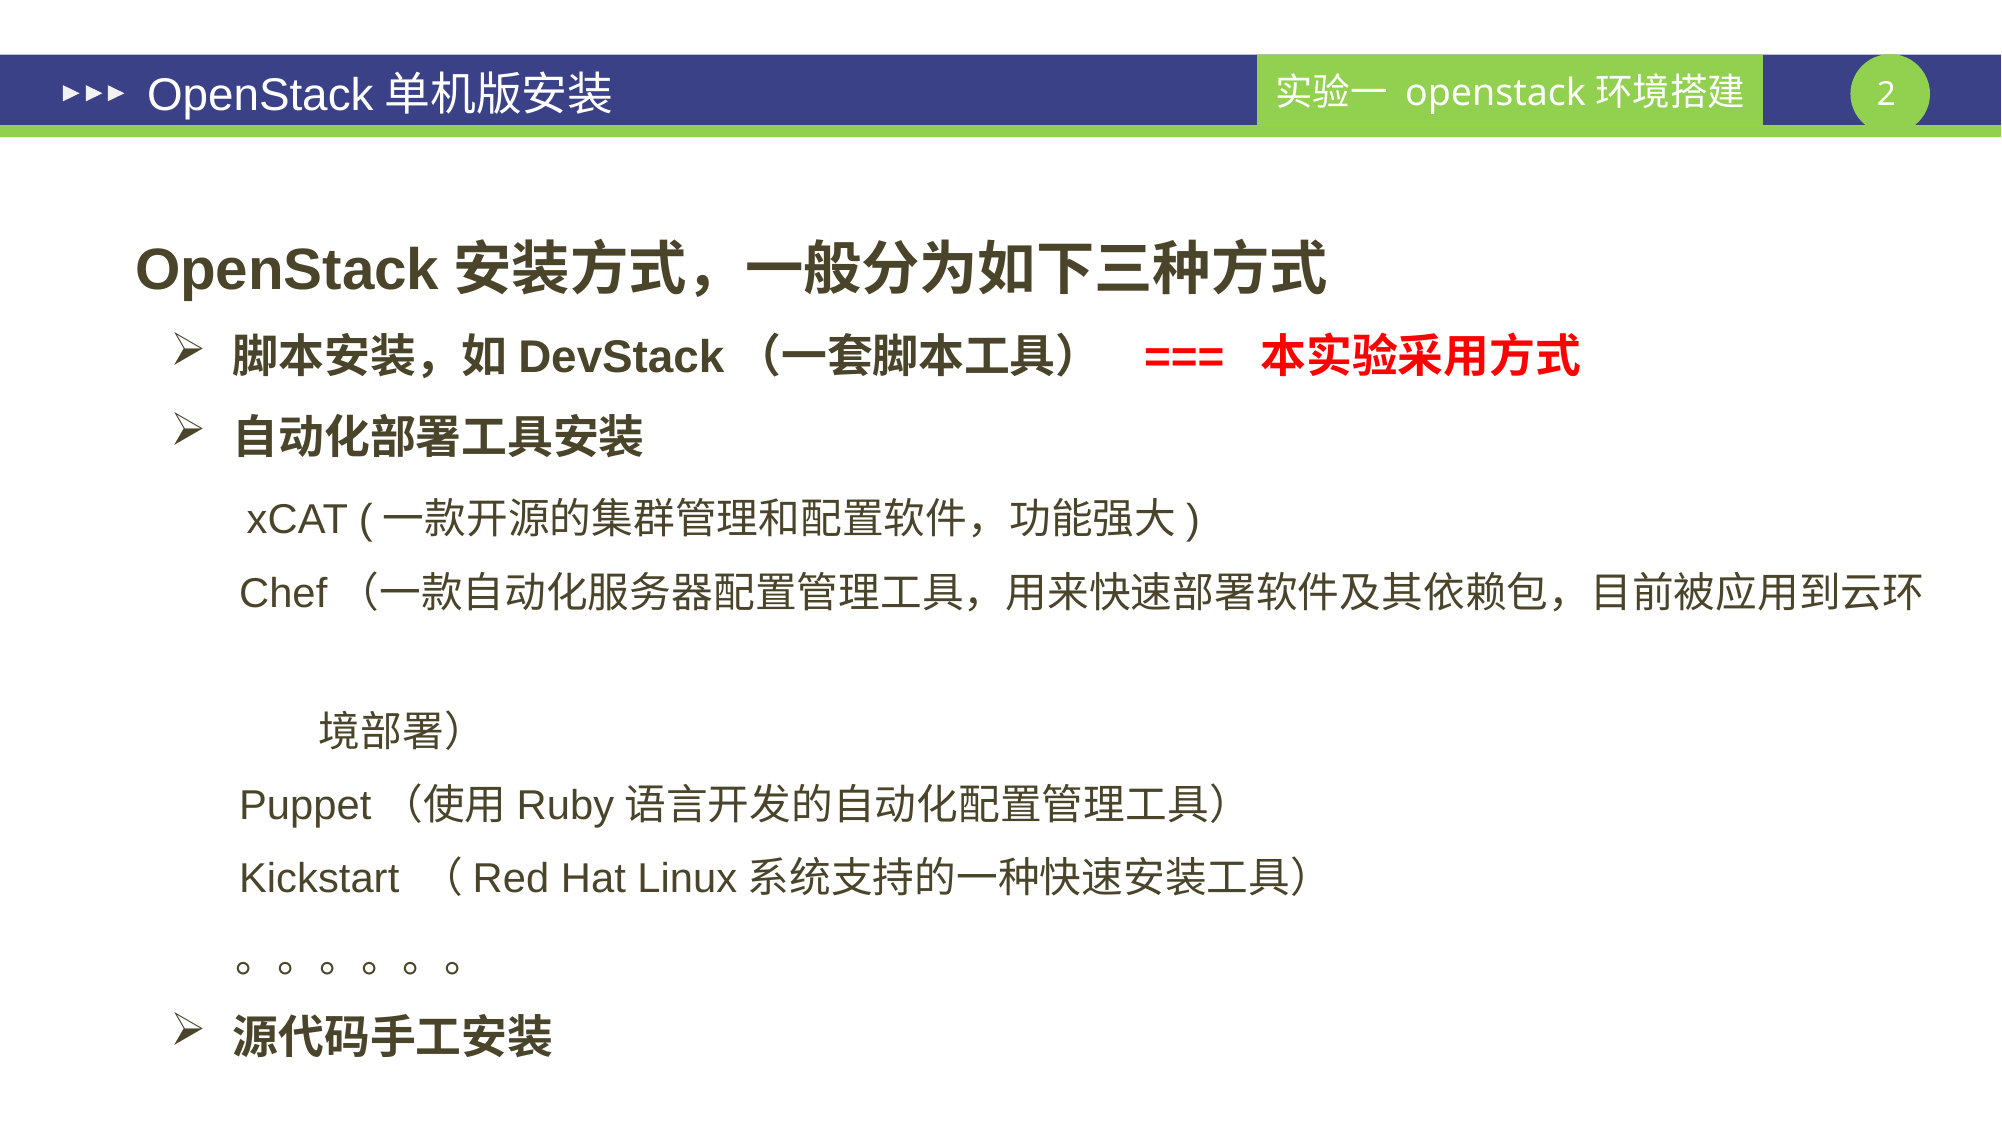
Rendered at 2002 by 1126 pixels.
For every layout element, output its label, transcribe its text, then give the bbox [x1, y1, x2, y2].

list OpenStack安装方式，一般分为如下三种方式 脚本安装，如DevStack（一套脚本工具） === 本实验采用方式 自动化部署工具安装 xCAT (一款开源的集群管理和配置软件，功能强大) Chef（一款自动化服务器配置管理工具，用来快速部署软件及其依赖包，目前被应用到云环 境部署） Puppet（使用Ruby语言开发的自动化配置管理工具） Kickstart （Red Hat Linux系统支持的一种快速安装工具） 。。。。。。 源代码手工安装 [50, 200, 1951, 1088]
title OpenStack单机版安装 [127, 59, 1207, 126]
